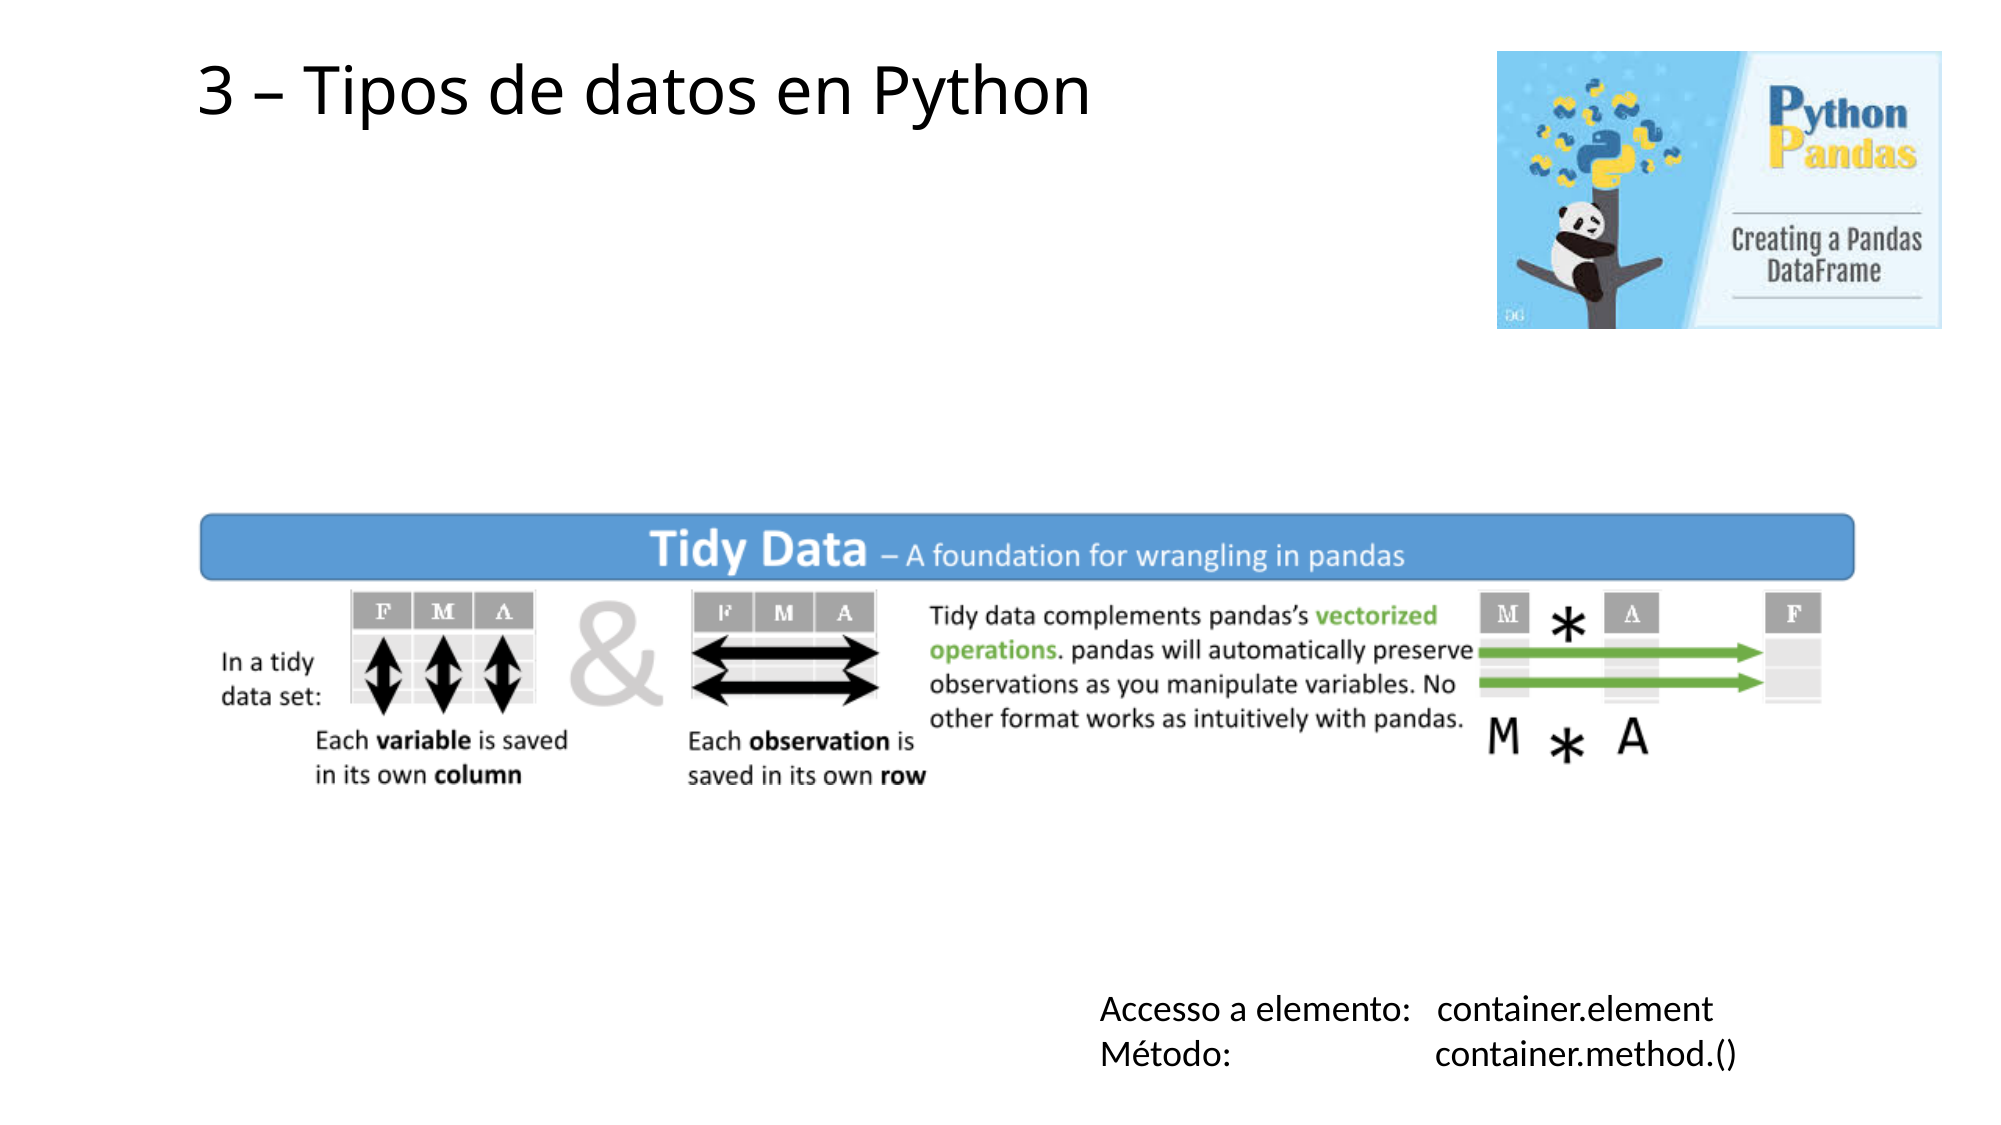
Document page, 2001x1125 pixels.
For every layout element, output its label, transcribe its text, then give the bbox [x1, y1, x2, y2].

text_box Accesso a elemento: container.element Método: container.method.() [1085, 976, 1894, 1082]
picture [163, 510, 1861, 786]
picture [1497, 51, 1942, 329]
text_box 3 – Tipos de datos en Python [182, 40, 1110, 136]
